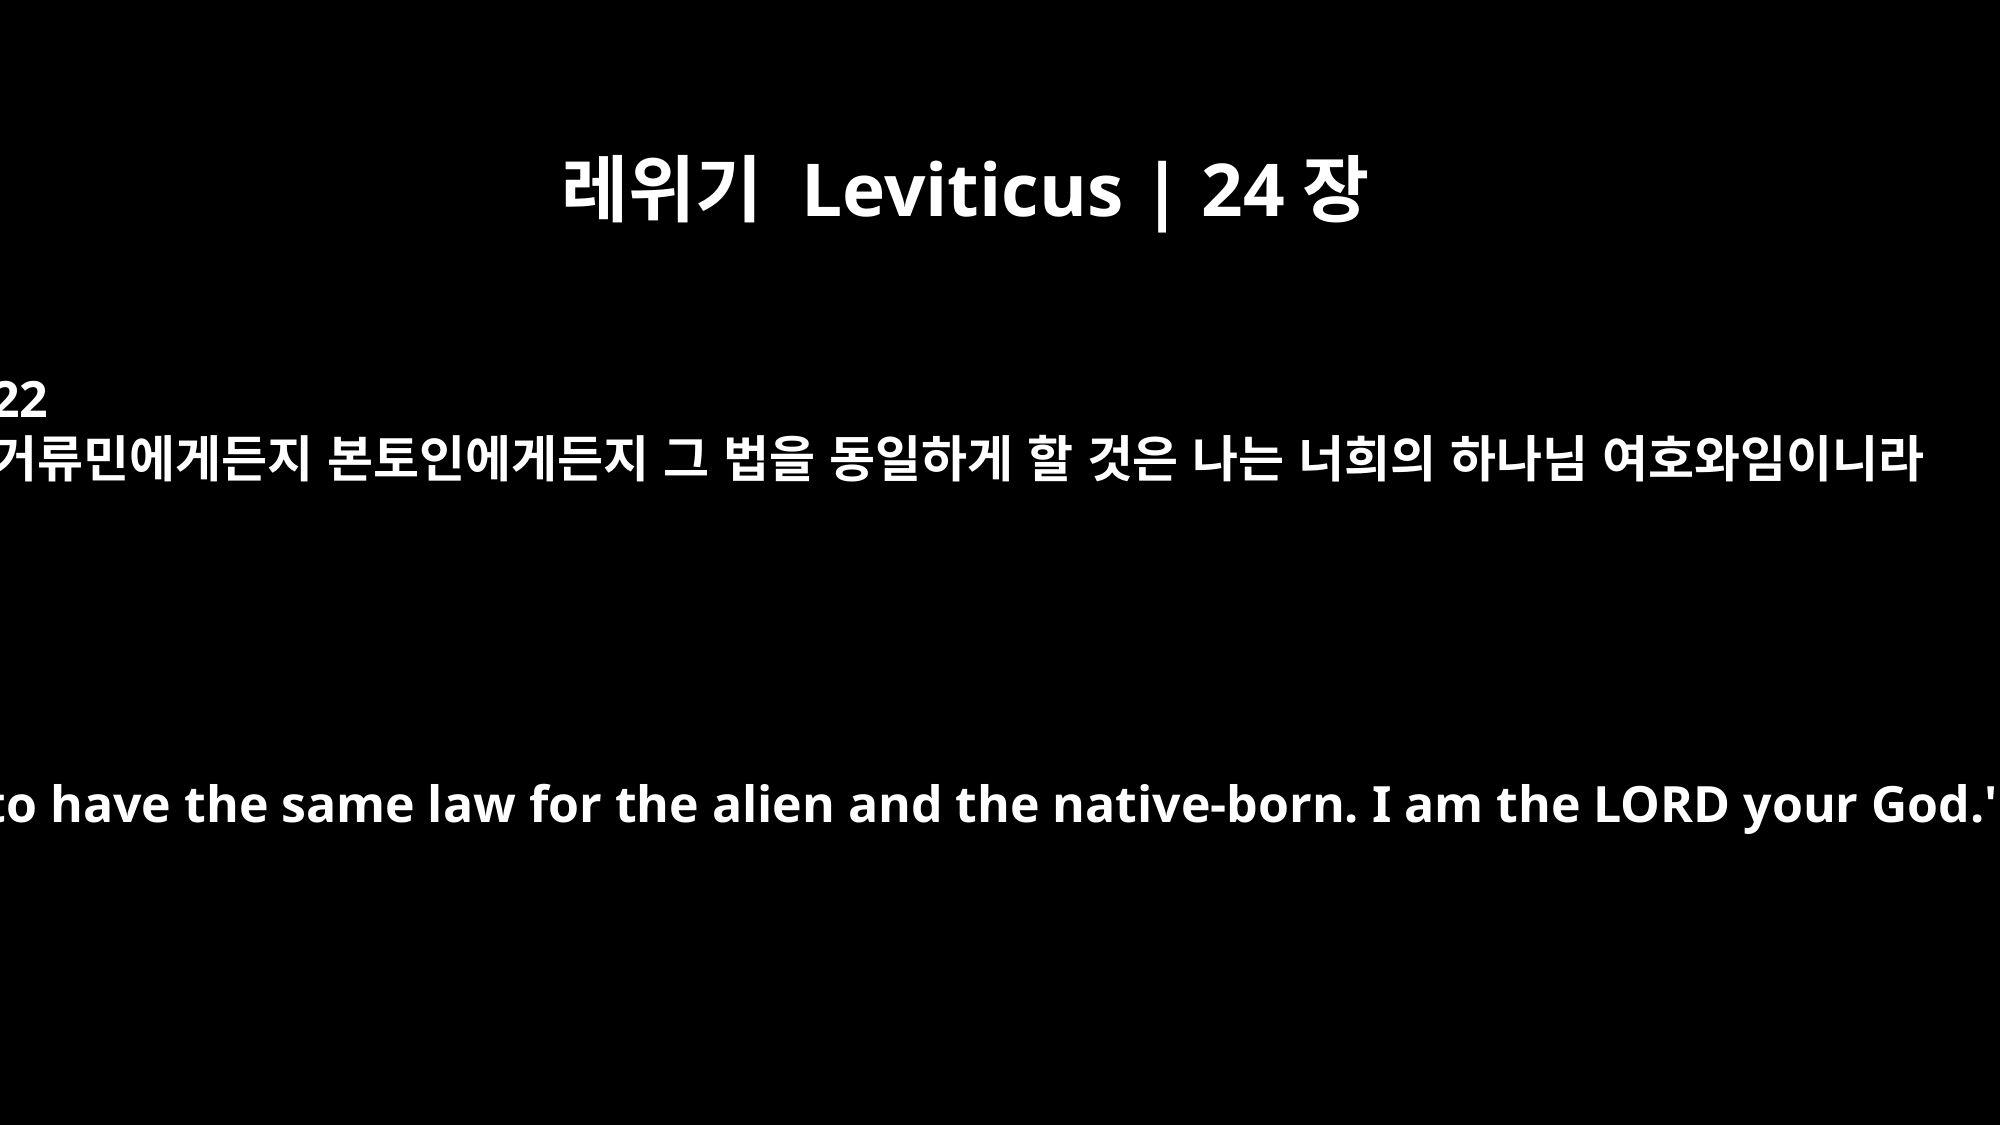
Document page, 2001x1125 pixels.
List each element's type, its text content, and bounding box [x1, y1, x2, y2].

text_box You are to have the same law for the alien and the native-born. I am the LORD your God.'" [0, 764, 2000, 840]
text_box 22 거류민에게든지 본토인에게든지 그 법을 동일하게 할 것은 나는 너희의 하나님 여호와임이니라 [0, 359, 1941, 495]
text_box 레위기 Leviticus | 24장 [546, 136, 1386, 239]
